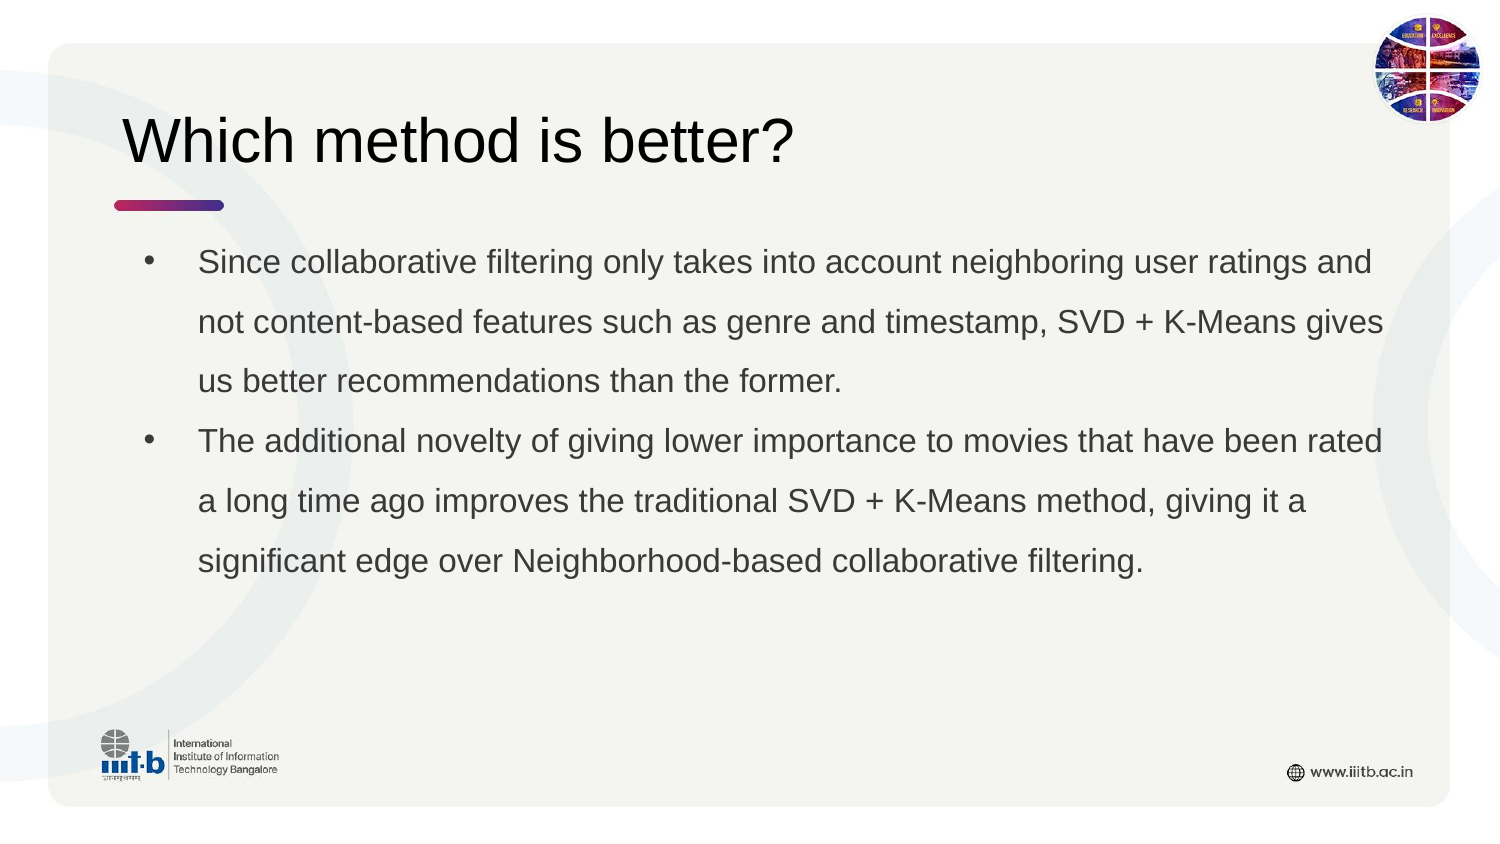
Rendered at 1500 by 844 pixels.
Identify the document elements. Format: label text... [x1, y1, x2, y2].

picture [0, 3, 1500, 844]
title Which method is better? [111, 88, 1406, 196]
list Since collaborative filtering only takes into account neighboring user ratings and not content-based features such as genre and timestamp, SVD + K-Means gives us better recommendations than the former. The additional novelty of giving lower importance to movies that have been rated a long time ago improves the traditional SVD + K-Means method, giving it a significant edge over Neighborhood-based collaborative filtering. [111, 214, 1406, 720]
